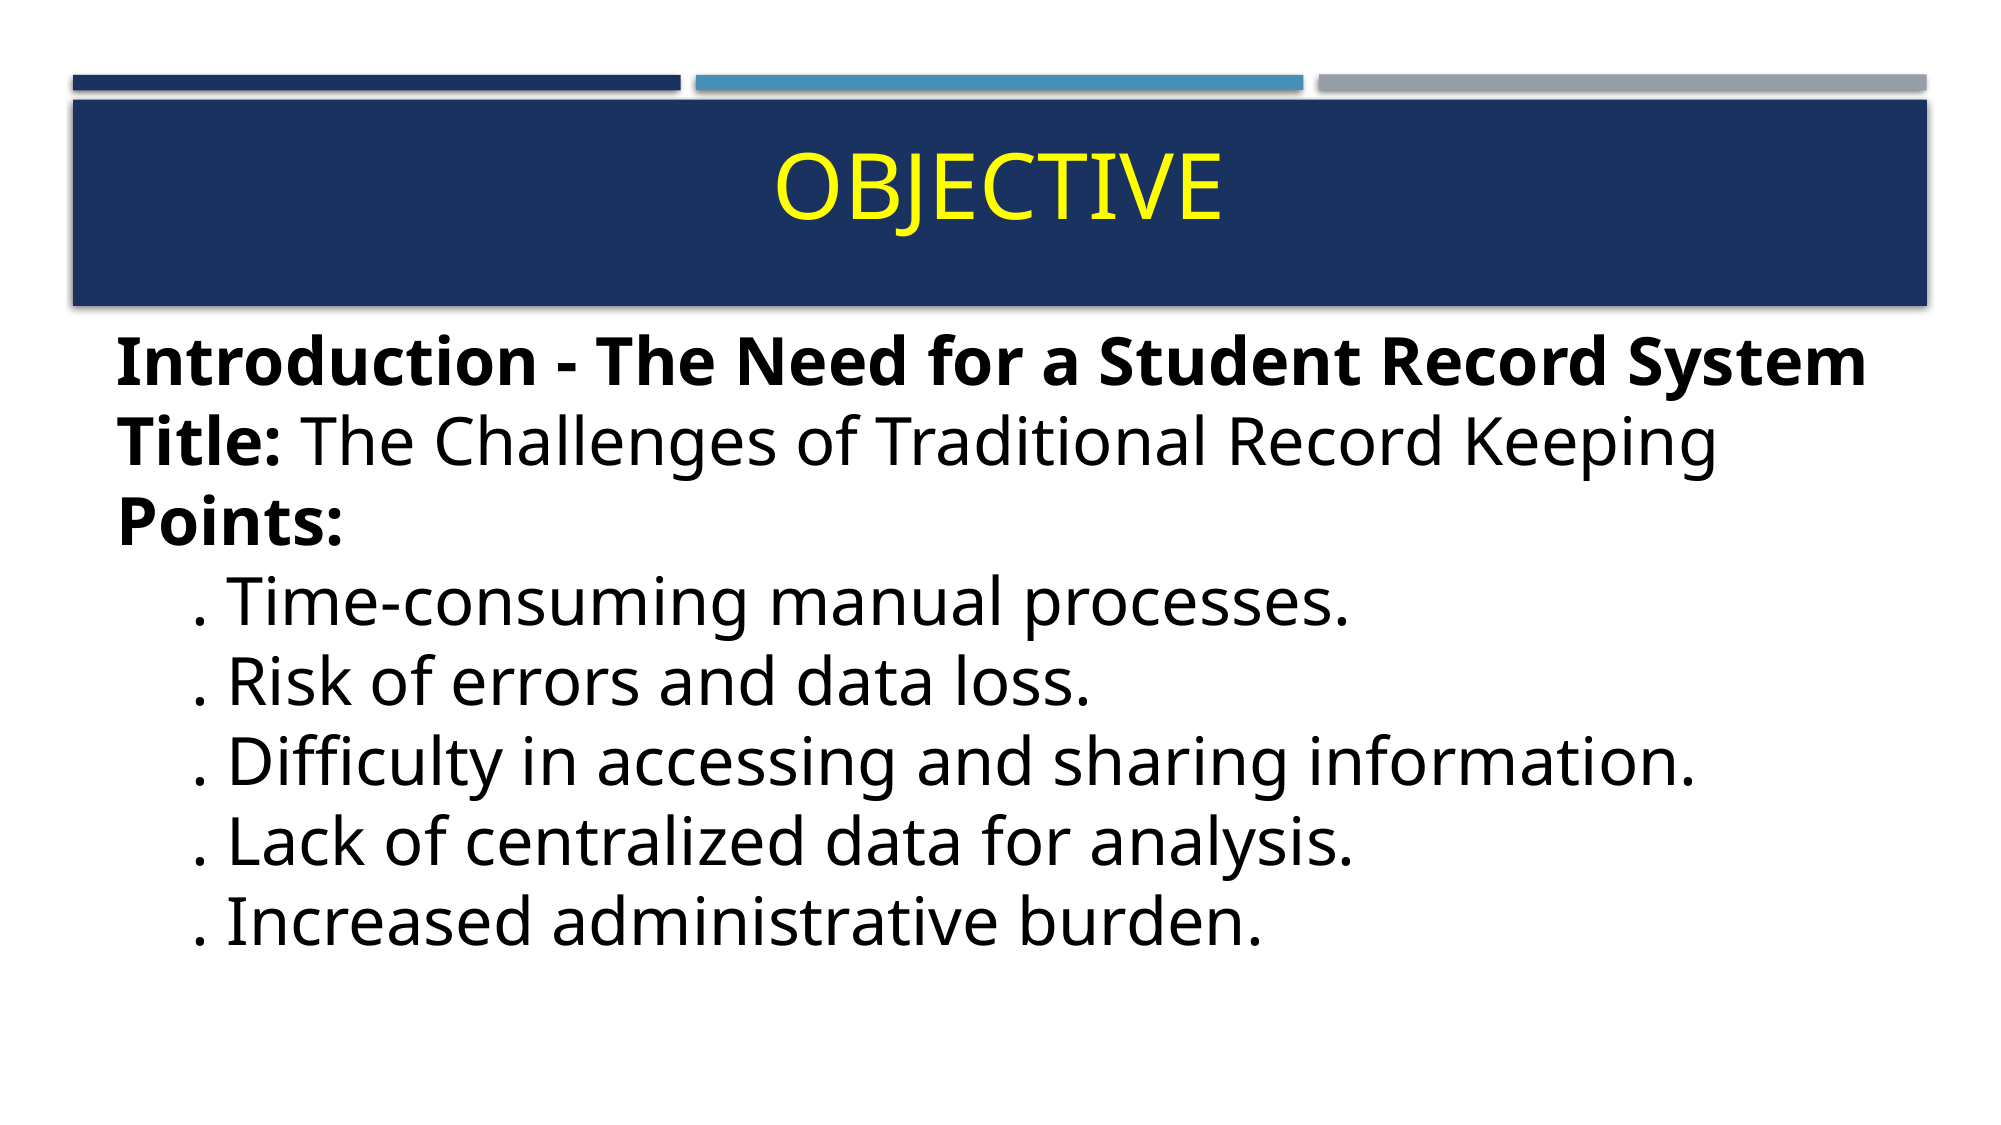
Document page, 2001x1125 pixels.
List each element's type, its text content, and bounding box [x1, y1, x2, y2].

text_box Introduction - The Need for a Student Record System Title: The Challenges of Traditional Record Keeping Points: . Time-consuming manual processes. . Risk of errors and data loss. . Difficulty in accessing and sharing information. . Lack of centralized data for analysis. . Increased administrative burden. [101, 311, 1980, 1037]
text_box OBJECTIVE [683, 120, 1316, 245]
